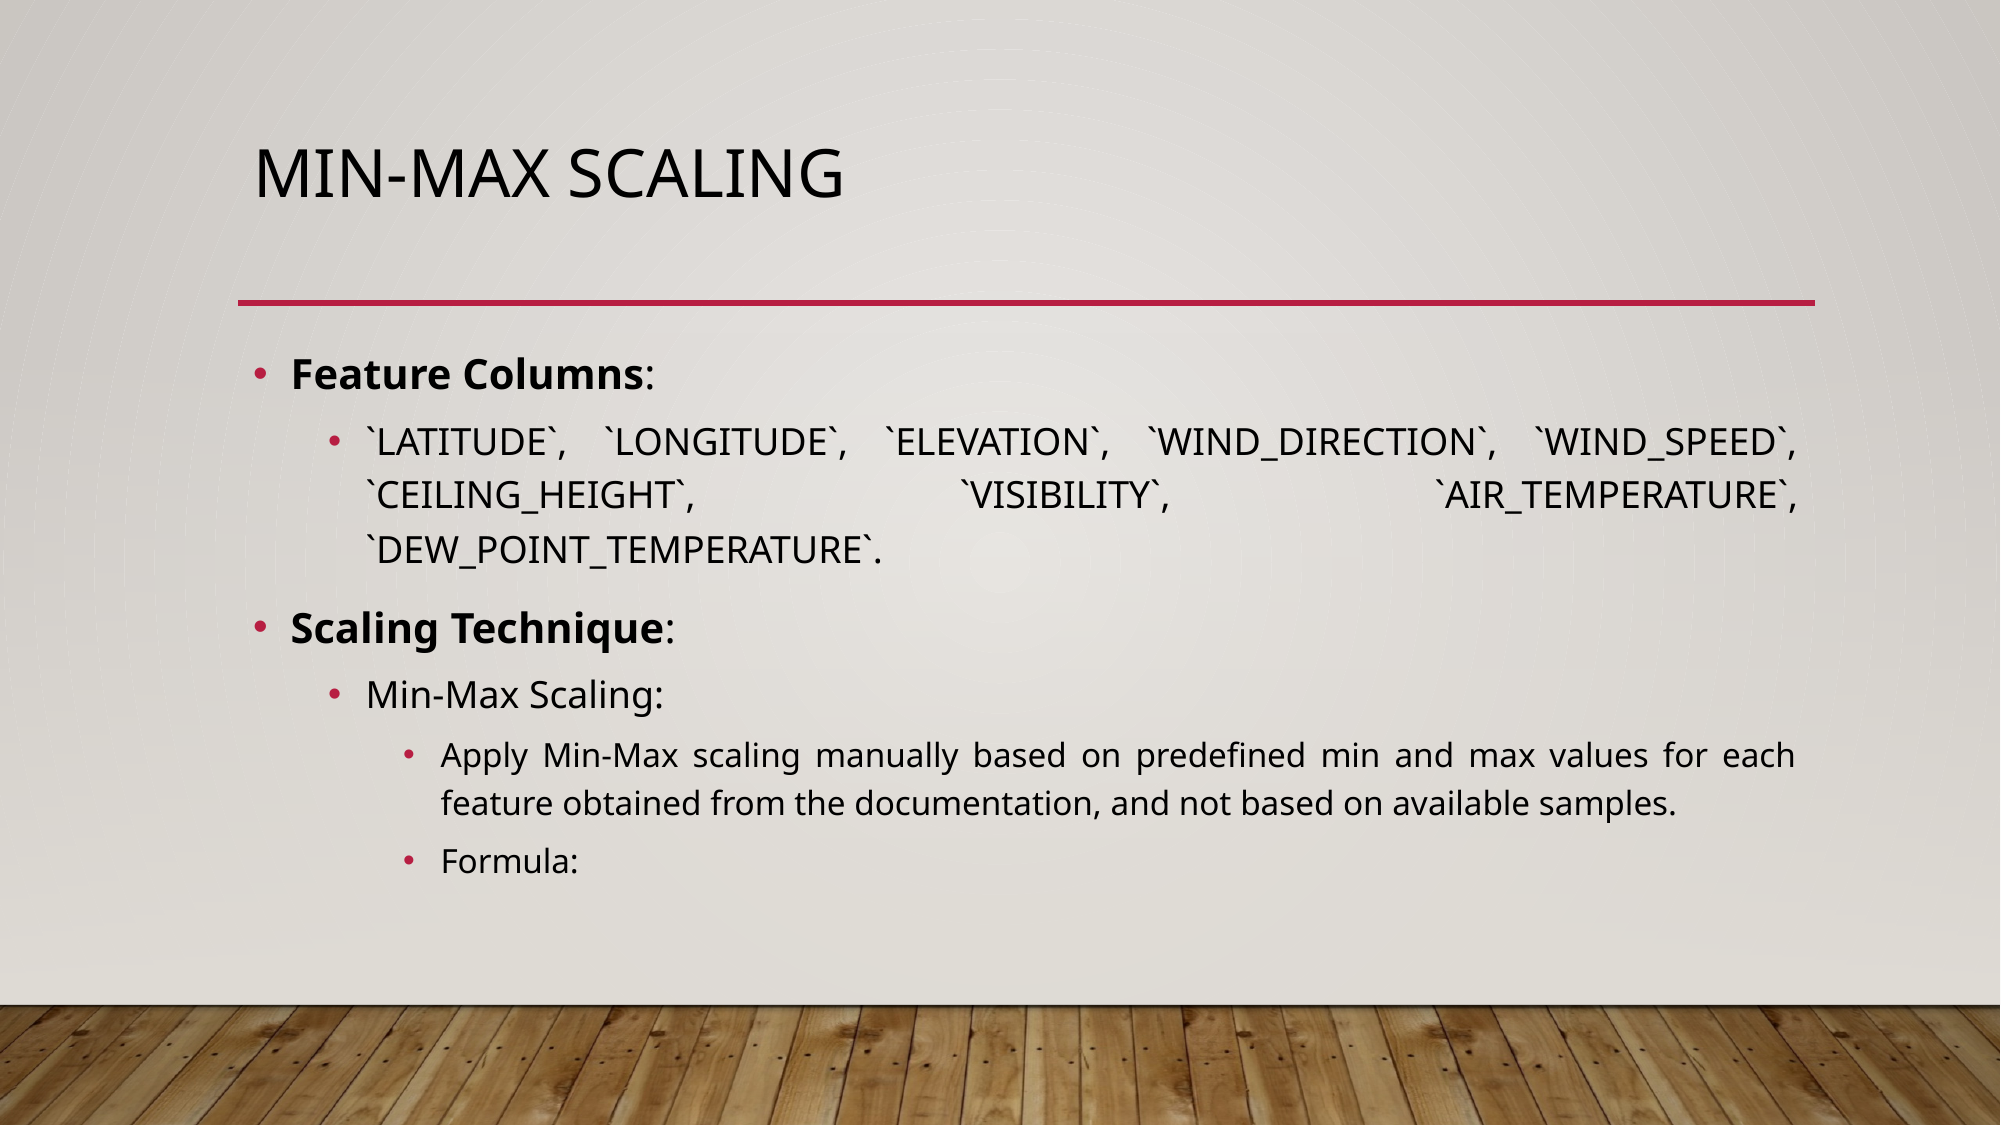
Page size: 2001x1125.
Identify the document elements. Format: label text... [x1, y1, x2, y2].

title MIN-MAX Scaling [238, 131, 1814, 305]
picture [0, 1005, 2000, 1125]
